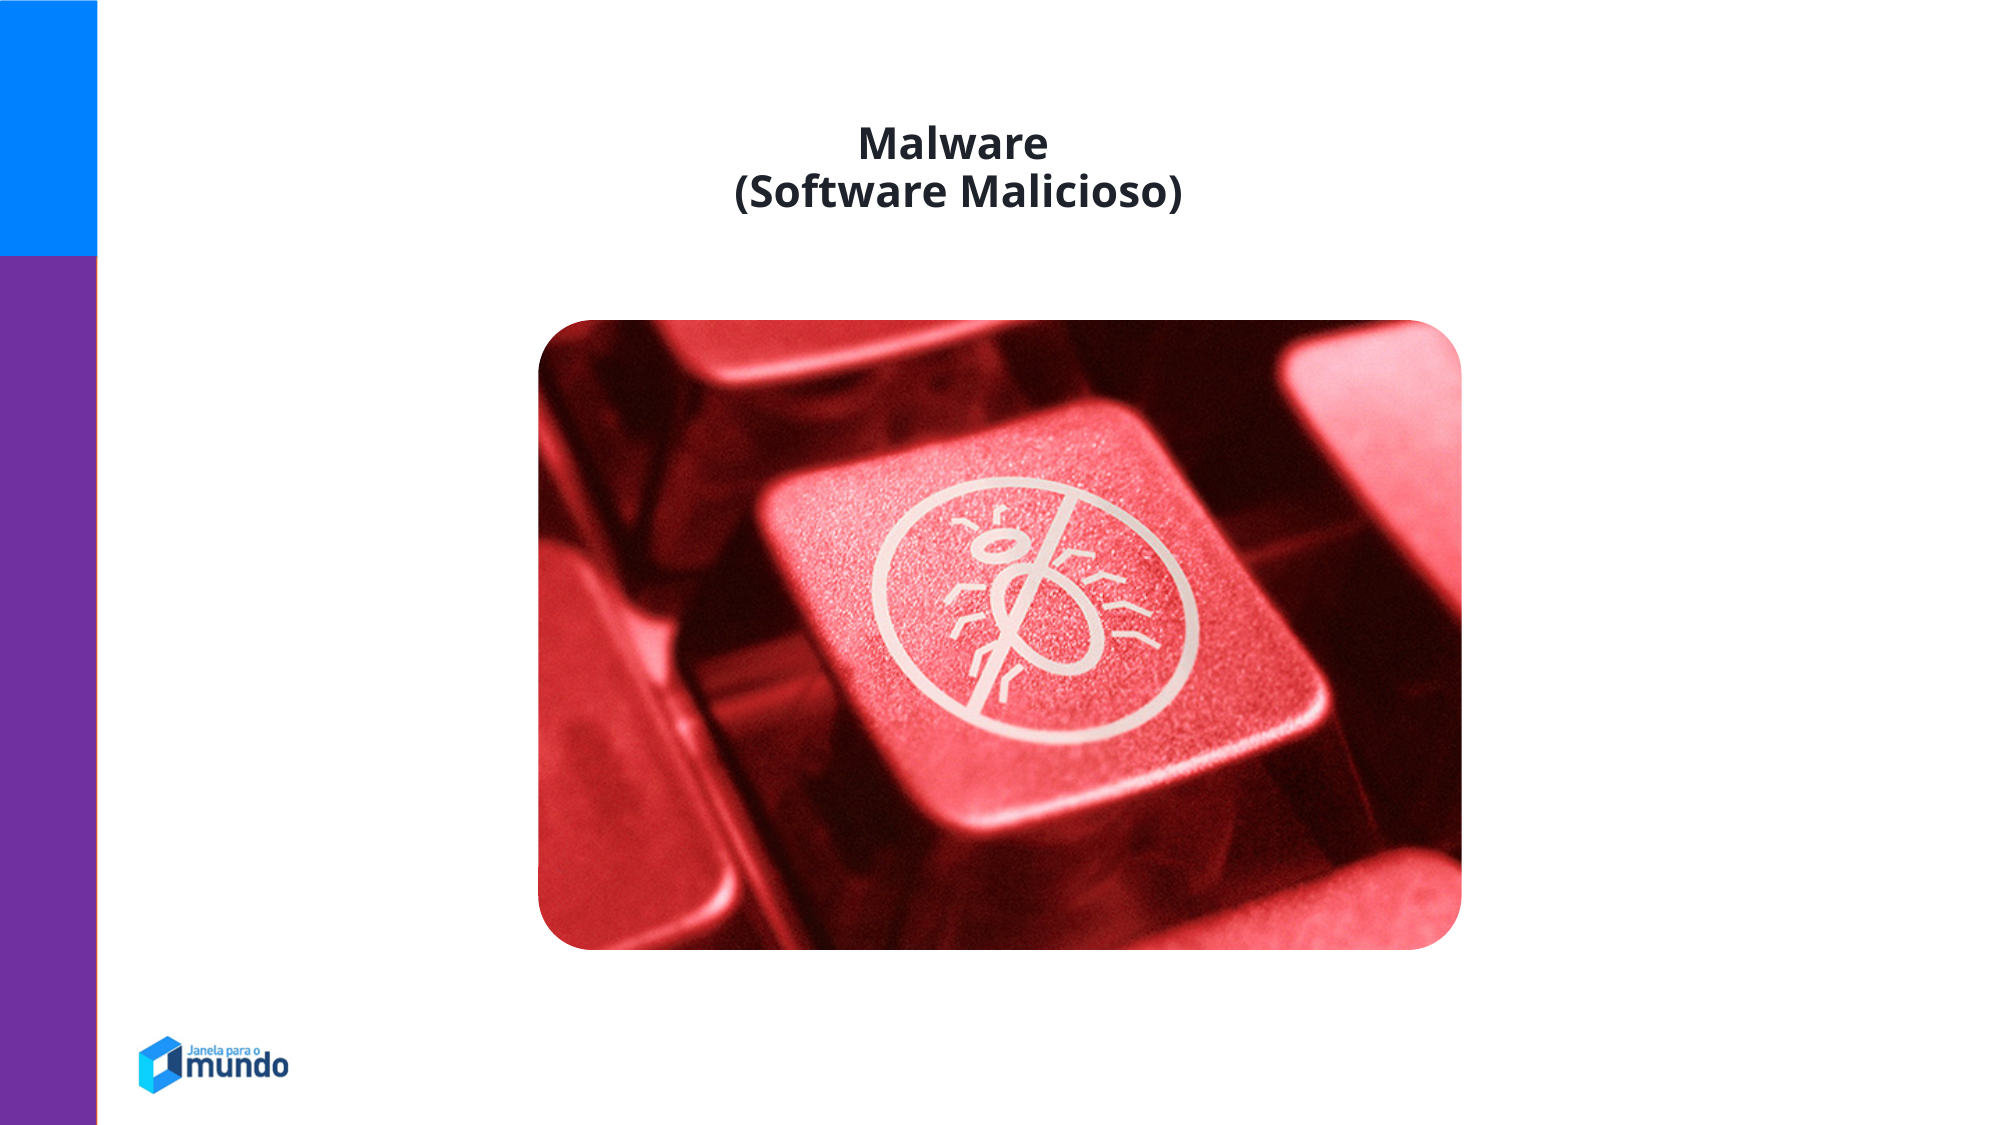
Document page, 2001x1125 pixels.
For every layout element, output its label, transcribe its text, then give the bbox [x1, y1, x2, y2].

title Malware (Software Malicioso) [98, 111, 1822, 330]
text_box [0, 0, 97, 1125]
picture [137, 1035, 291, 1095]
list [538, 320, 1462, 950]
